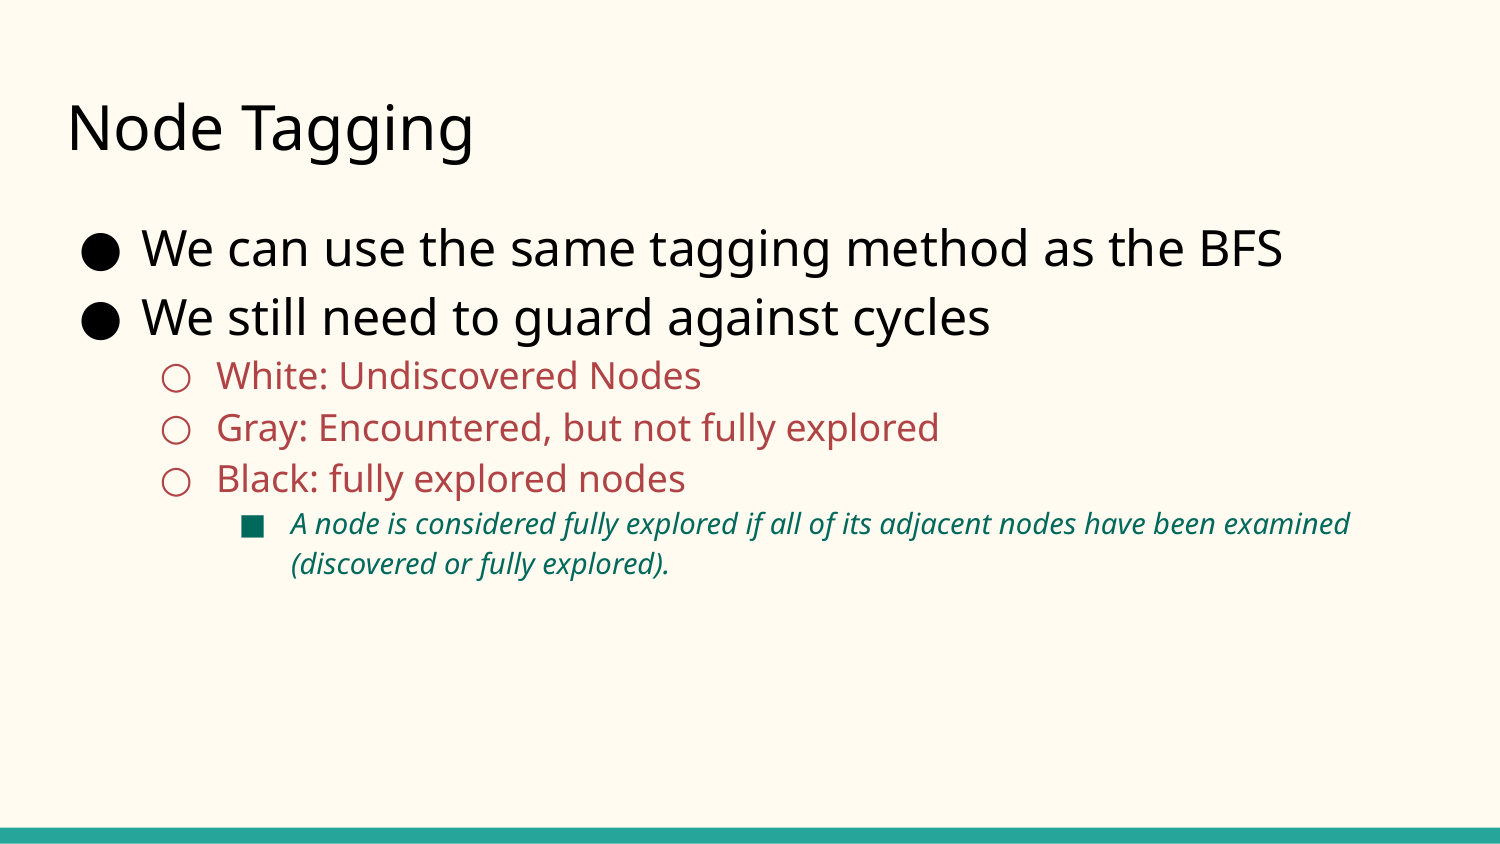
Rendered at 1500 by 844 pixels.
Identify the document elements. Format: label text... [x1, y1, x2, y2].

title Node Tagging [51, 72, 1449, 174]
list We can use the same tagging method as the BFS We still need to guard against cycles White: Undiscovered Nodes Gray: Encountered, but not fully explored Black: fully explored nodes A node is considered fully explored if all of its adjacent nodes have been examined (discovered or fully explored). [51, 192, 1449, 750]
